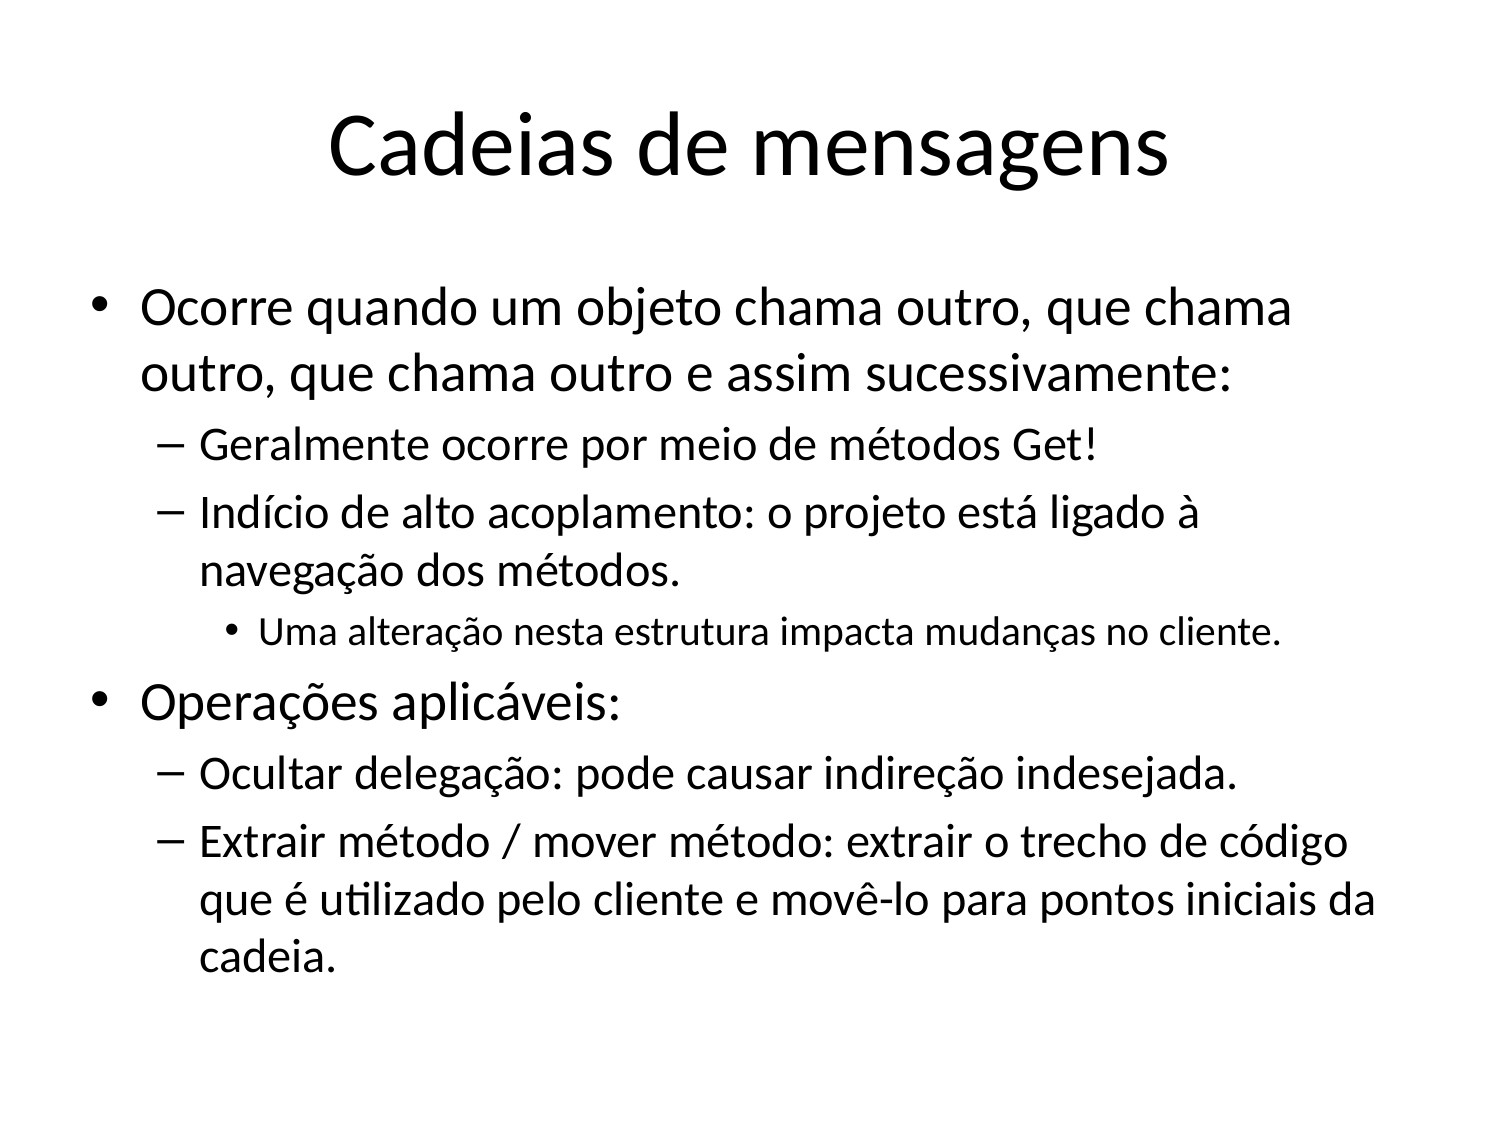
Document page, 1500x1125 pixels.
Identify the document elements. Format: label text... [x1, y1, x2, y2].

title Cadeias de mensagens [75, 45, 1425, 233]
list Ocorre quando um objeto chama outro, que chama outro, que chama outro e assim sucessivamente: Geralmente ocorre por meio de métodos Get! Indício de alto acoplamento: o projeto está ligado à navegação dos métodos. Uma alteração nesta estrutura impacta mudanças no cliente. Operações aplicáveis: Ocultar delegação: pode causar indireção indesejada. Extrair método / mover método: extrair o trecho de código que é utilizado pelo cliente e movê-lo para pontos iniciais da cadeia. [75, 262, 1425, 1005]
